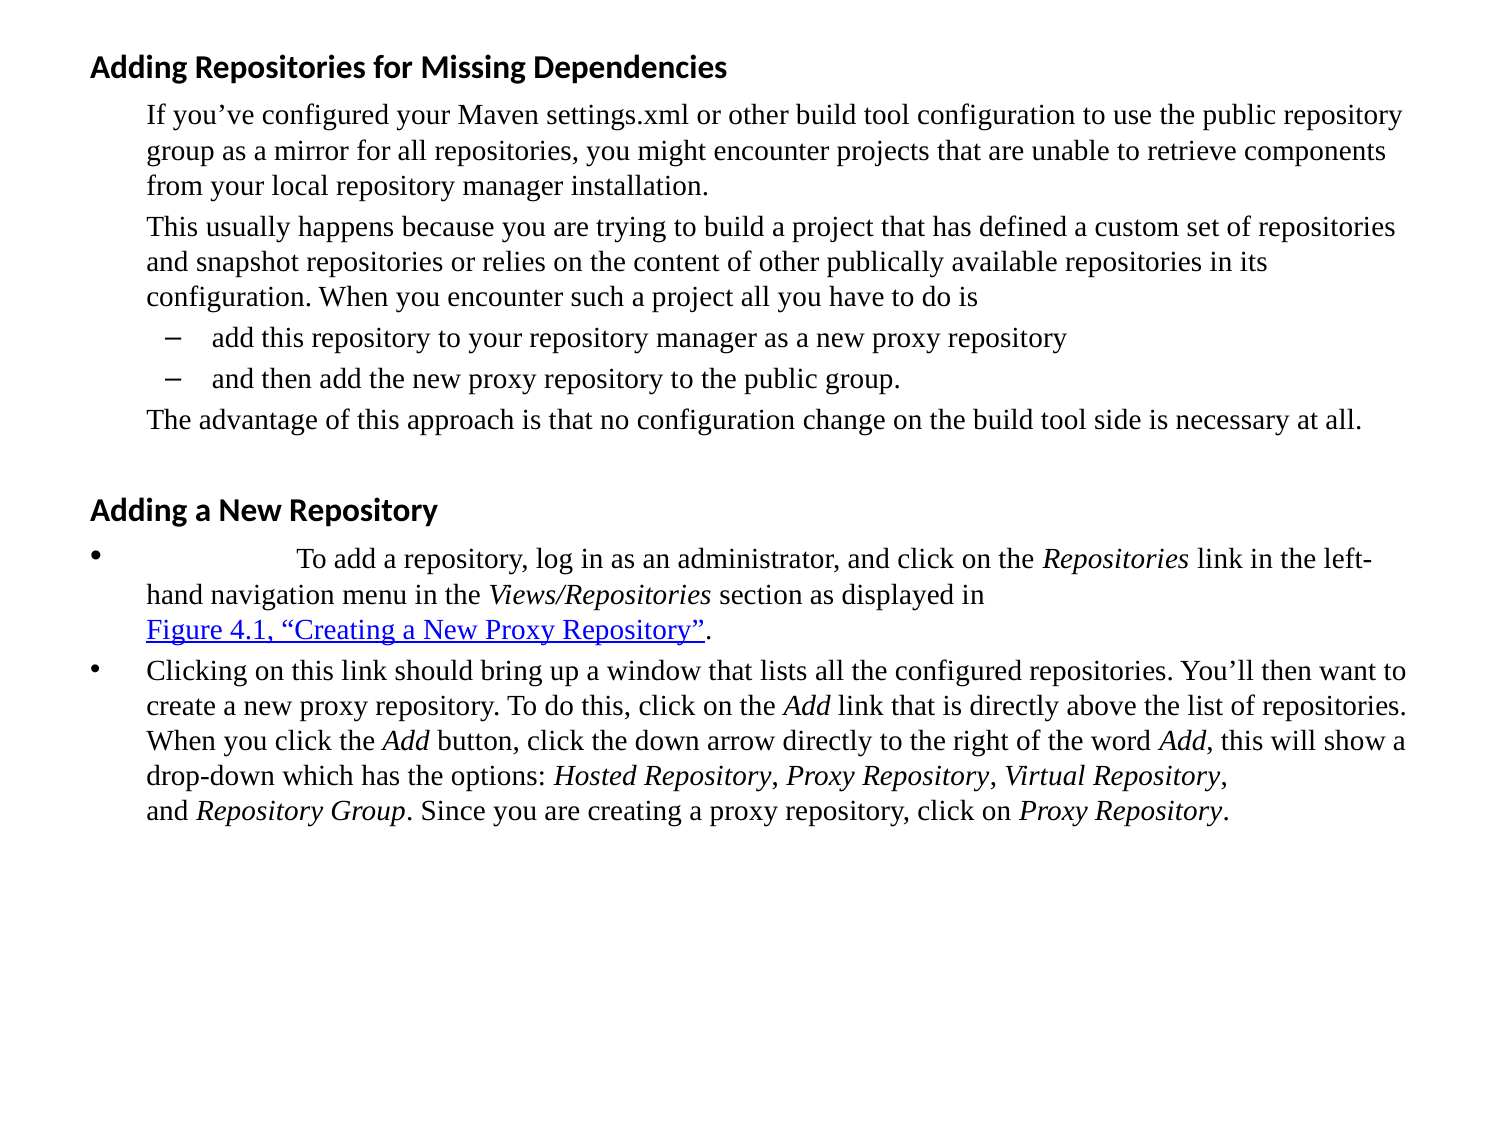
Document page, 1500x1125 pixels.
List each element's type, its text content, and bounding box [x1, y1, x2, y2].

list Adding Repositories for Missing Dependencies If you’ve configured your Maven settings.xml or other build tool configuration to use the public repository group as a mirror for all repositories, you might encounter projects that are unable to retrieve components from your local repository manager installation. This usually happens because you are trying to build a project that has defined a custom set of repositories and snapshot repositories or relies on the content of other publically available repositories in its configuration. When you encounter such a project all you have to do is add this repository to your repository manager as a new proxy repository and then add the new proxy repository to the public group. The advantage of this approach is that no configuration change on the build tool side is necessary at all. Adding a New Repository To add a repository, log in as an administrator, and click on the Repositories link in the left-hand navigation menu in the Views/Repositories section as displayed in Figure 4.1, “Creating a New Proxy Repository”. Clicking on this link should bring up a window that lists all the configured repositories. You’ll then want to create a new proxy repository. To do this, click on the Add link that is directly above the list of repositories. When you click the Add button, click the down arrow directly to the right of the word Add, this will show a drop-down which has the options: Hosted Repository, Proxy Repository, Virtual Repository, and Repository Group. Since you are creating a proxy repository, click on Proxy Repository. [75, 37, 1425, 1005]
